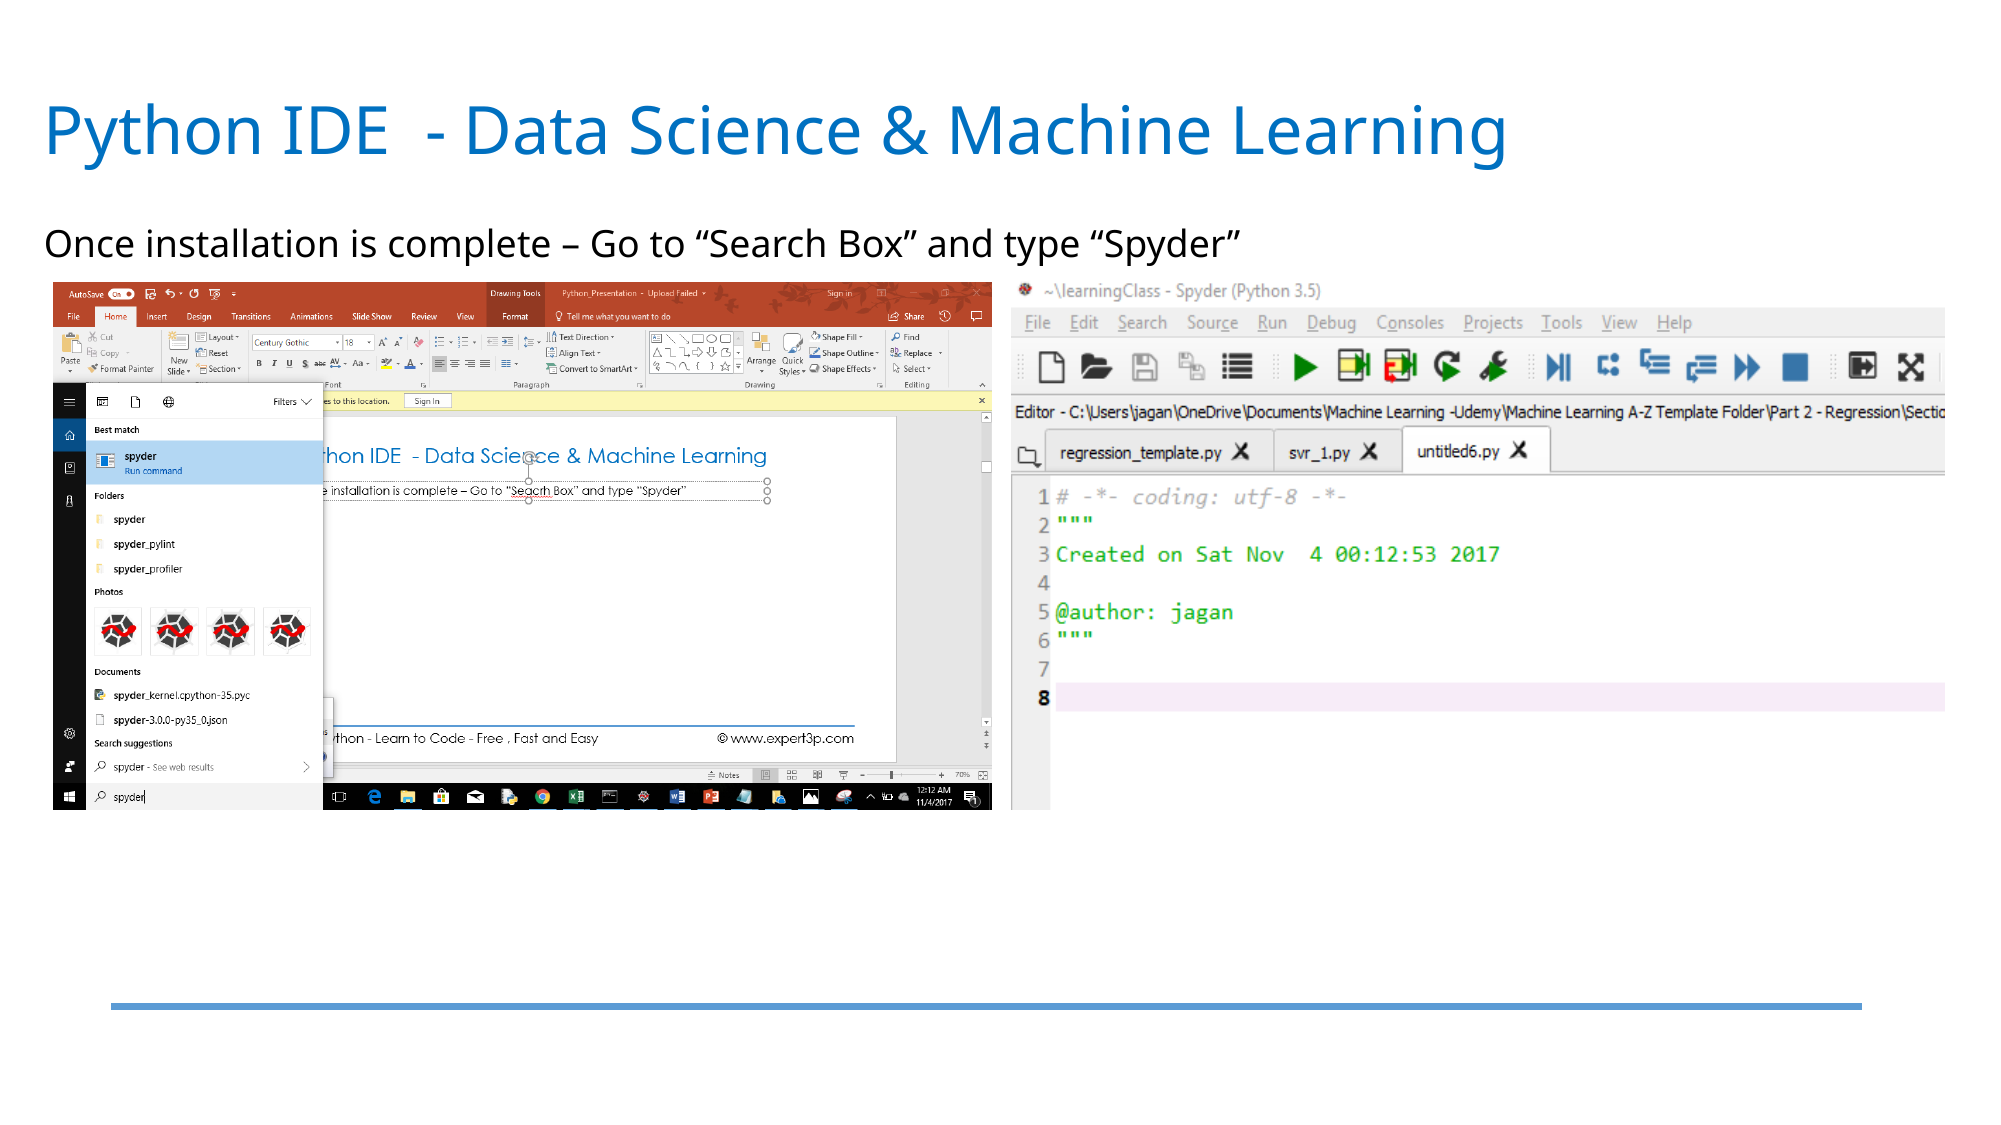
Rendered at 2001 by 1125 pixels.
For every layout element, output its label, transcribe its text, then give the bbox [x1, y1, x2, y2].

picture [1011, 273, 1946, 810]
picture [53, 282, 992, 810]
text_box Python IDE - Data Science & Machine Learning [29, 80, 1962, 176]
text_box Once installation is complete – Go to “Search Box” and type “Spyder” [29, 212, 1579, 273]
